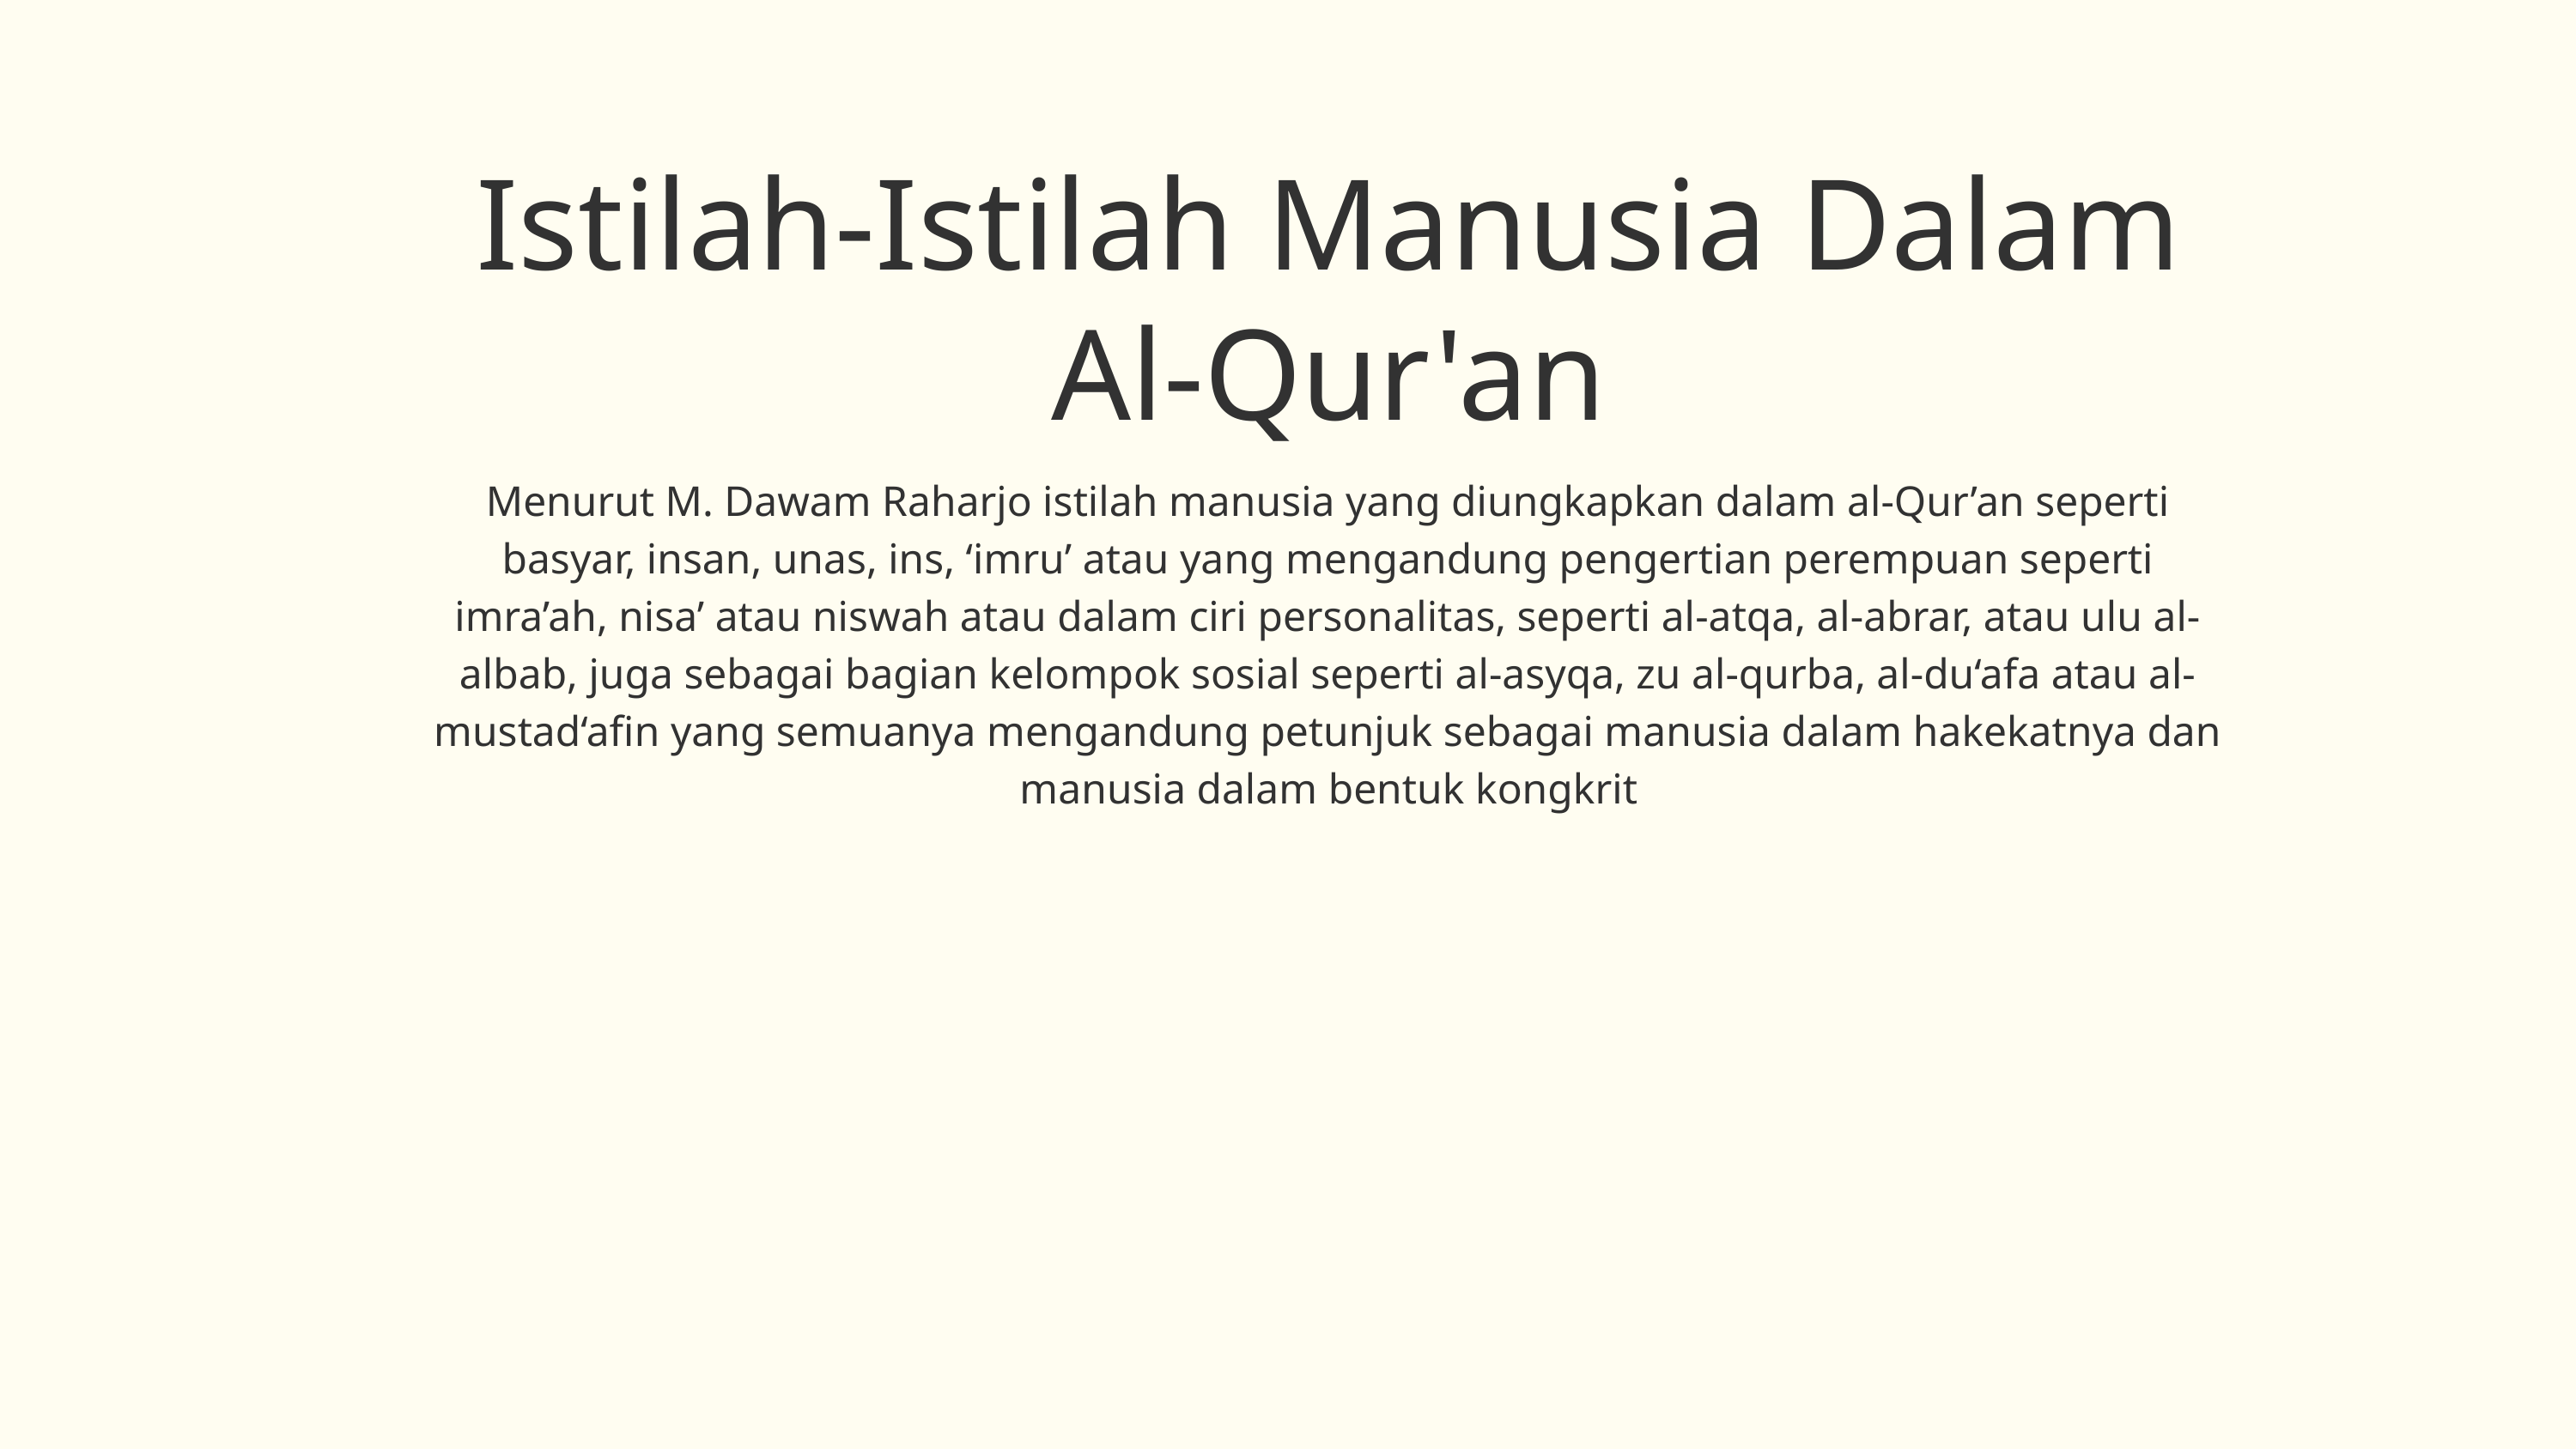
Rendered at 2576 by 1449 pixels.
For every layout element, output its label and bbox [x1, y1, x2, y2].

text_box [425, 144, 2233, 801]
